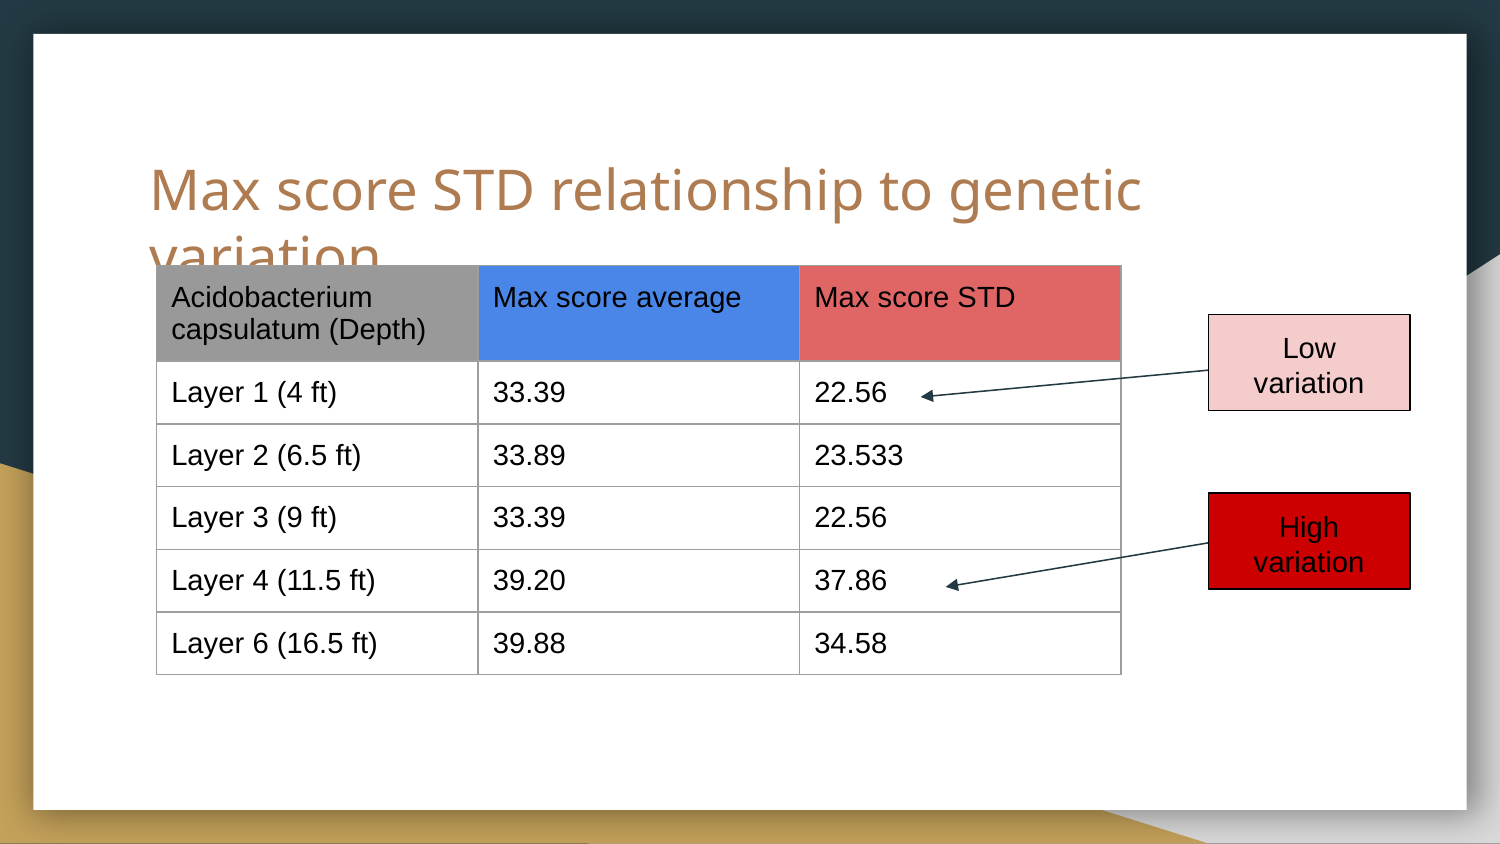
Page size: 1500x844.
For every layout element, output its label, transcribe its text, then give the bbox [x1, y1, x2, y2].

table_cell 39.88 [479, 613, 799, 674]
table_header Max score average [479, 266, 799, 360]
table_cell 33.89 [479, 425, 799, 486]
title Max score STD relationship to genetic variation [134, 138, 1366, 296]
table_cell 34.58 [800, 613, 1120, 674]
table_header Max score STD [800, 266, 1120, 360]
table_cell 22.56 [800, 487, 1120, 549]
table_cell 33.39 [479, 487, 799, 549]
table_cell Layer 6 (16.5 ft) [157, 613, 477, 674]
table_cell Layer 2 (6.5 ft) [157, 425, 477, 486]
text_box Low variation [1208, 314, 1410, 411]
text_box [920, 369, 1209, 398]
table_cell Layer 1 (4 ft) [157, 362, 477, 423]
table_cell 23.533 [800, 425, 1120, 486]
table_cell Layer 3 (9 ft) [157, 487, 477, 549]
table_cell Layer 4 (11.5 ft) [157, 550, 477, 611]
table_cell 37.86 [800, 550, 1120, 611]
table_cell 39.20 [479, 550, 799, 611]
table_cell 33.39 [479, 362, 799, 423]
table_header Acidobacterium capsulatum (Depth) [157, 266, 477, 360]
text_box High variation [1208, 493, 1410, 589]
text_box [945, 542, 1209, 588]
table_cell 22.56 [800, 362, 1120, 423]
